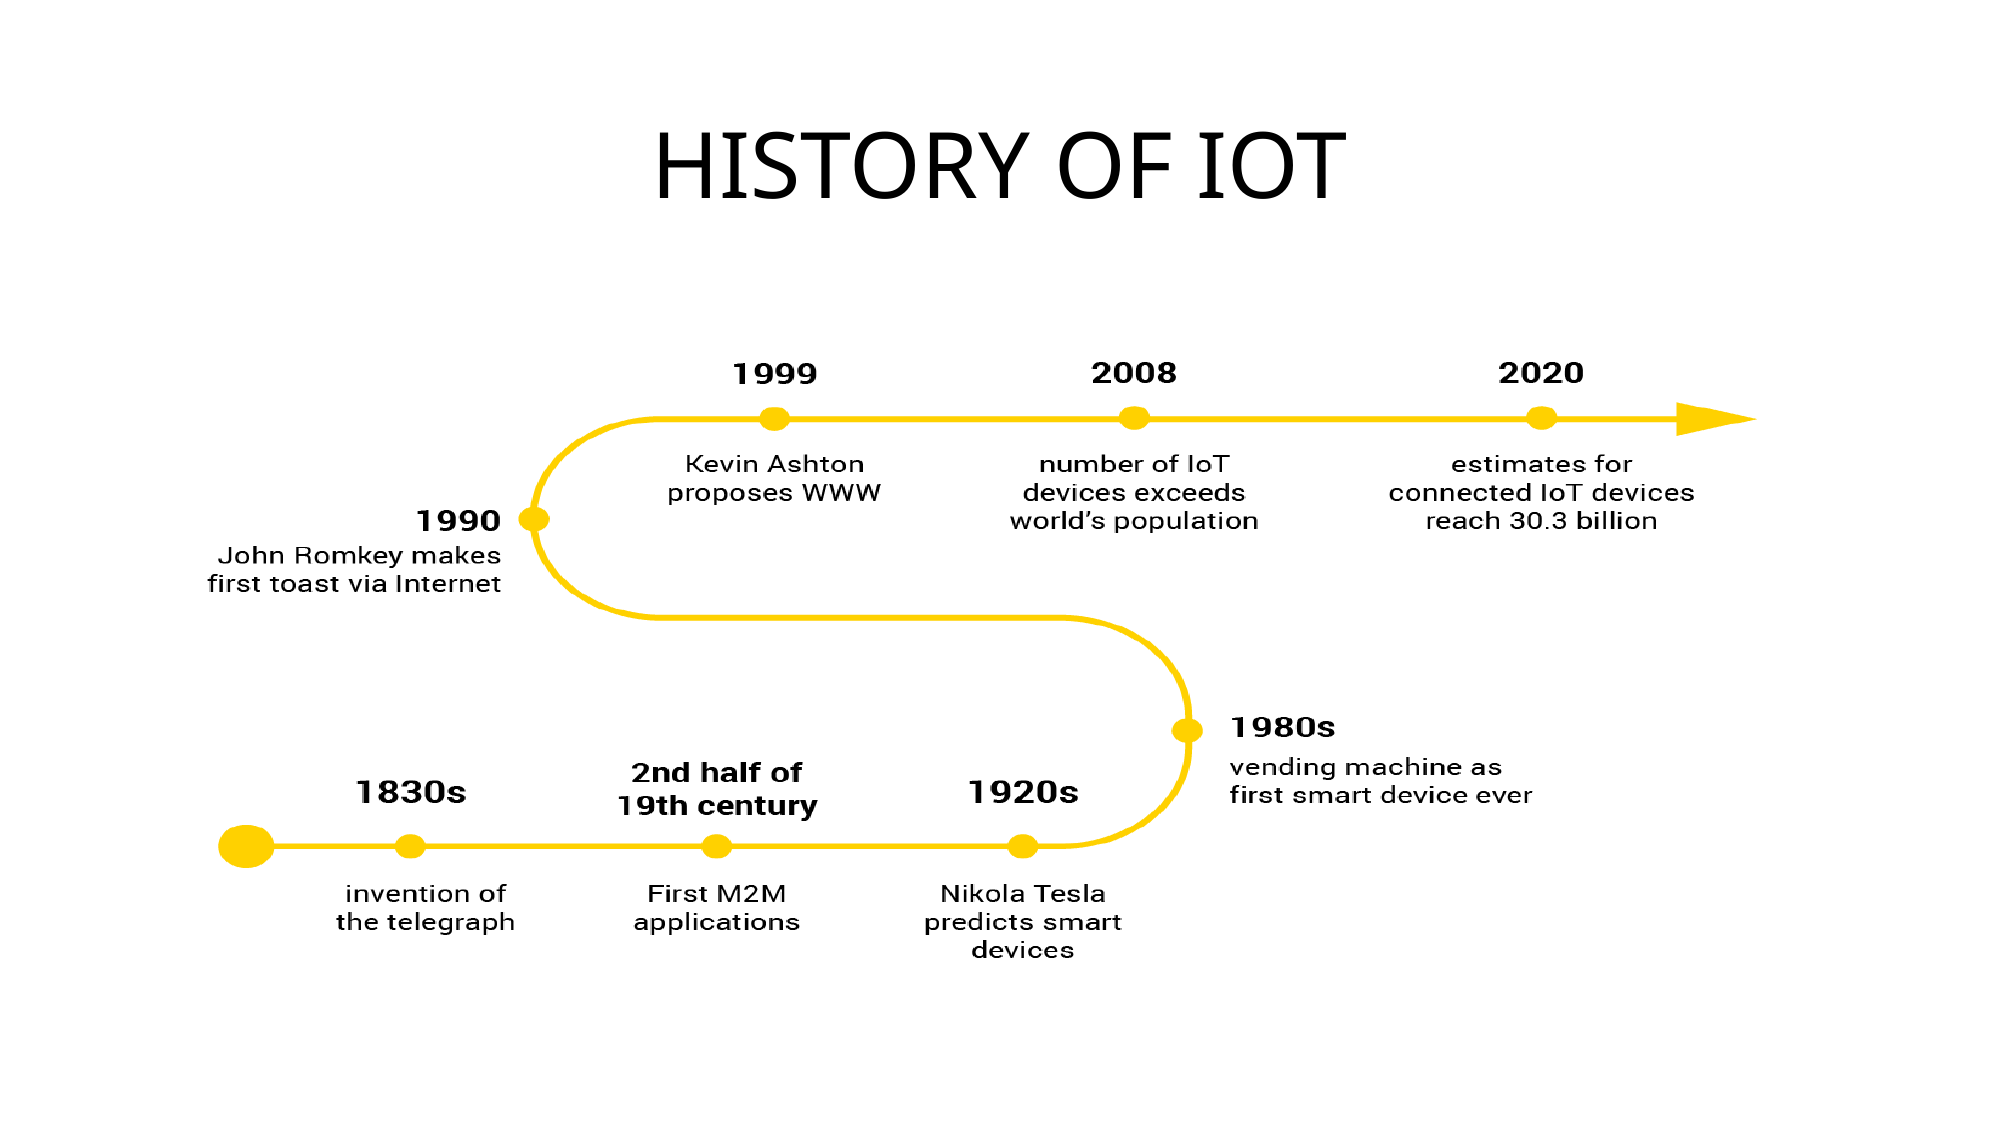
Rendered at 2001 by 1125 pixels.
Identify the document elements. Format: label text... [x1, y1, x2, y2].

title HISTORY OF IOT [137, 59, 1863, 278]
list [137, 299, 1834, 1014]
